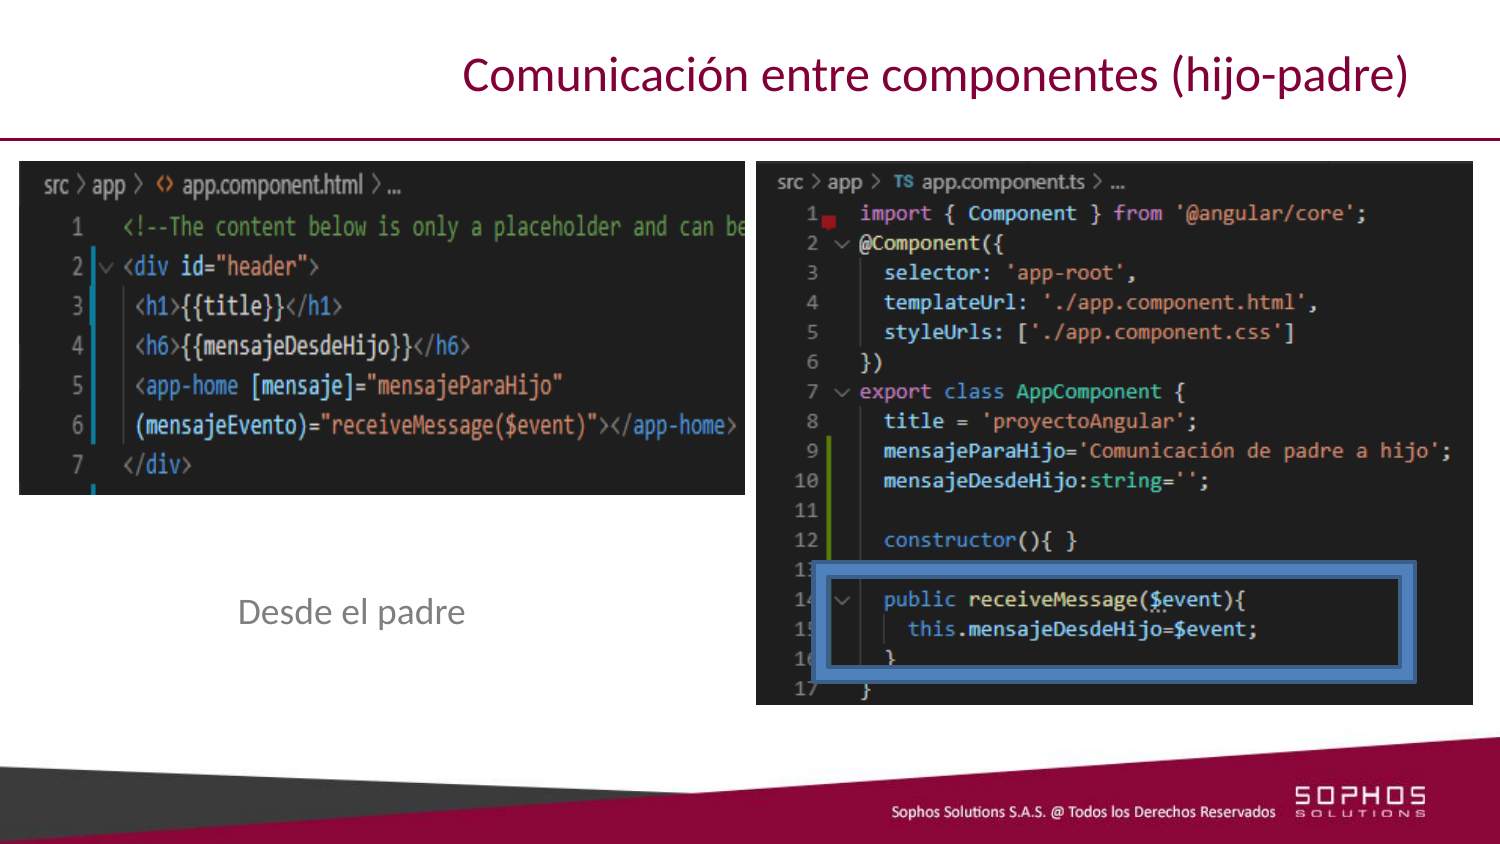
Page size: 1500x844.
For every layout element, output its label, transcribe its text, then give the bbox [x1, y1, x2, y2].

text_box Desde el padre [222, 579, 580, 640]
picture [0, 0, 1500, 138]
picture [0, 141, 1500, 844]
title Comunicación entre componentes (hijo-padre) [74, 14, 1425, 130]
